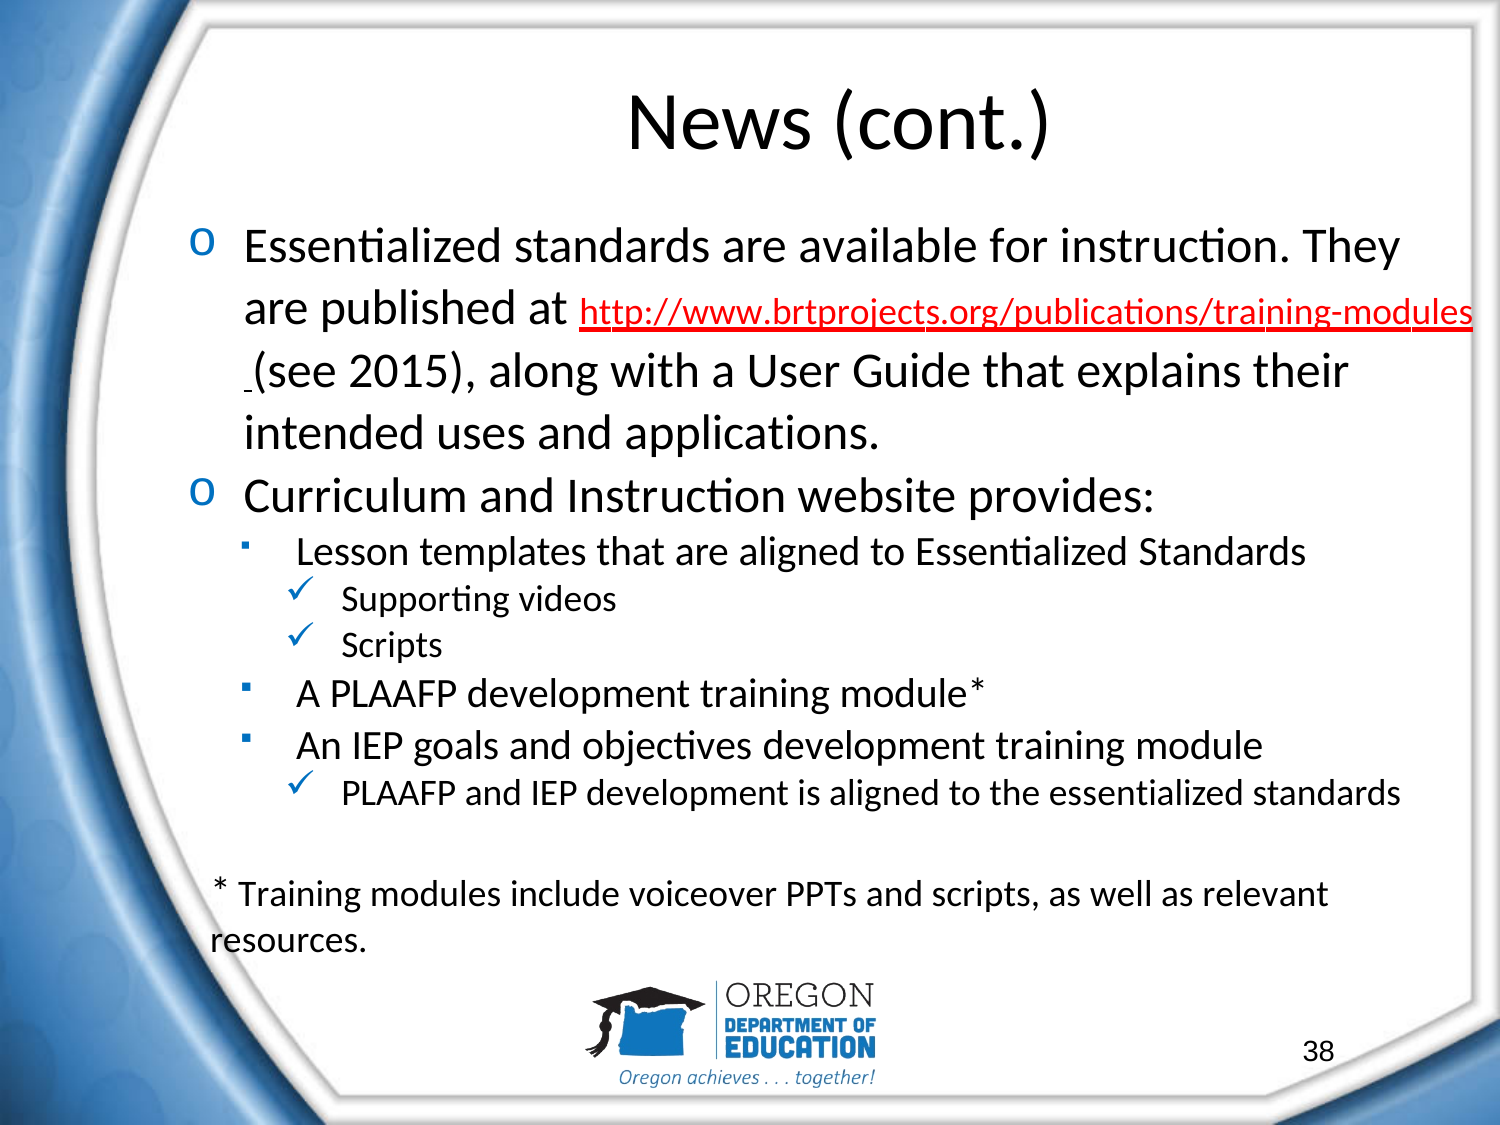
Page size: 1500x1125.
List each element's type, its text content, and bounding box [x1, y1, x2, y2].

text_box Essentialized standards are available for instruction. They are published at http://www.brtprojects.org/publications/training-modules (see 2015), along with a User Guide that explains their intended uses and applications. Curriculum and Instruction website provides: Lesson templates that are aligned to Essentialized Standards Supporting videos Scripts A PLAAFP development training module* An IEP goals and objectives development training module PLAAFP and IEP development is aligned to the essentialized standards * Training modules include voiceover PPTs and scripts, as well as relevant resources. [124, 209, 1475, 960]
title News (cont.) [62, 0, 1413, 211]
picture [0, 0, 1500, 1125]
slide_number 38 [999, 1024, 1350, 1103]
